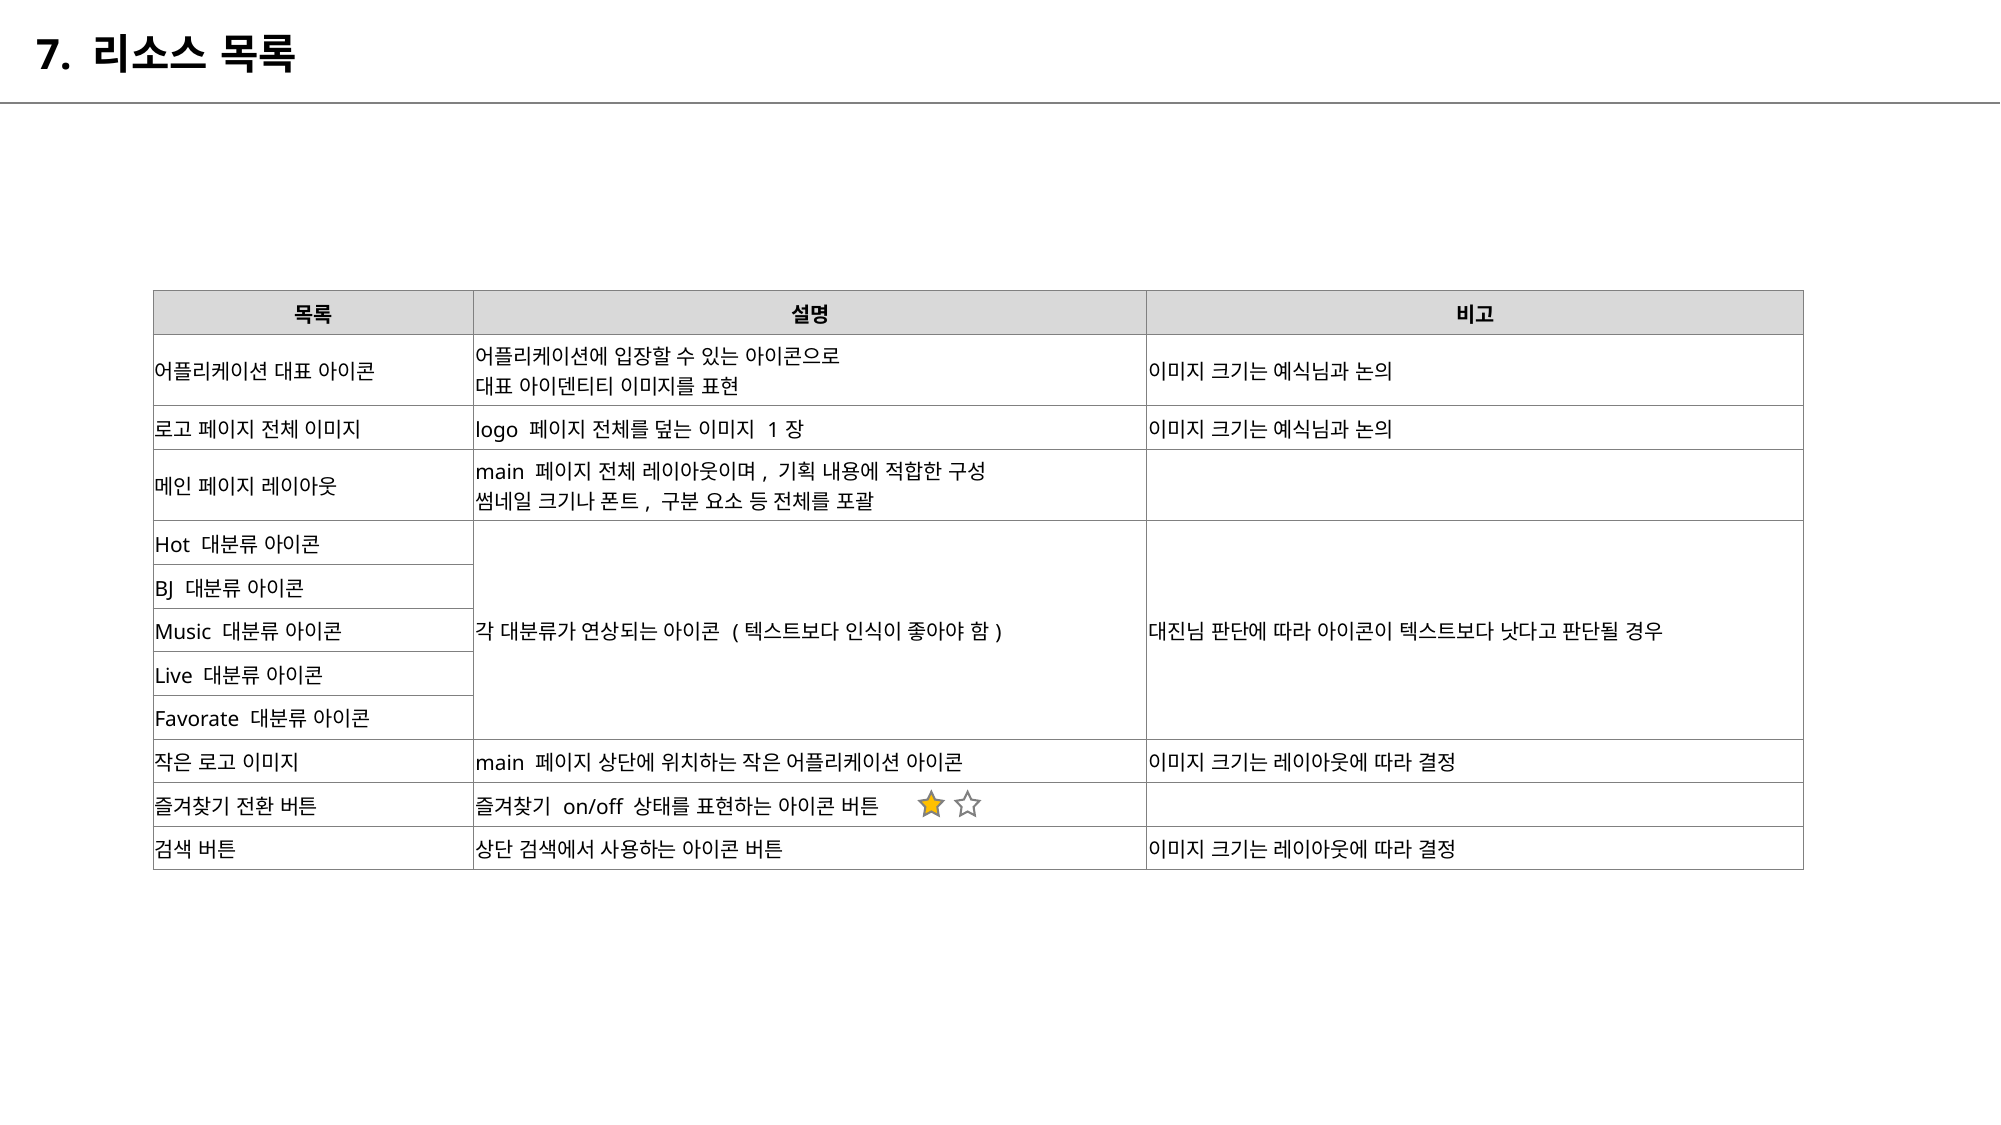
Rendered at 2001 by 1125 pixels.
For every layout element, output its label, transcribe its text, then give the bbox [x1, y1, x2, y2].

table_cell 이미지 크기는 레이아웃에 따라 결정 [1147, 740, 1803, 782]
table_cell 메인 페이지 레이아웃 [154, 450, 473, 520]
table_cell 대진님 판단에 따라 아이콘이 텍스트보다 낫다고 판단될 경우 [1147, 521, 1803, 739]
table_cell 이미지 크기는 예식님과 논의 [1147, 406, 1803, 449]
table_cell 로고 페이지 전체 이미지 [154, 406, 473, 449]
table_cell 상단 검색에서 사용하는 아이콘 버튼 [474, 827, 1146, 869]
table_cell 즐겨찾기 on/off 상태를 표현하는 아이콘 버튼 [474, 783, 1146, 826]
table_cell 어플리케이션에 입장할 수 있는 아이콘으로 대표 아이덴티티 이미지를 표현 [474, 335, 1146, 405]
table_cell 이미지 크기는 예식님과 논의 [1147, 335, 1803, 405]
text_box 7. 리소스 목록 [21, 20, 313, 85]
table_cell main 페이지 상단에 위치하는 작은 어플리케이션 아이콘 [474, 740, 1146, 782]
table_cell Music 대분류 아이콘 [154, 609, 473, 651]
table_cell 즐겨찾기 전환 버튼 [154, 783, 473, 826]
table_cell 작은 로고 이미지 [154, 740, 473, 782]
table_cell 각 대분류가 연상되는 아이콘 (텍스트보다 인식이 좋아야 함) [474, 521, 1146, 739]
table_cell Live 대분류 아이콘 [154, 652, 473, 695]
table_cell 검색 버튼 [154, 827, 473, 869]
table_header 목록 [154, 291, 473, 334]
table_cell 어플리케이션 대표 아이콘 [154, 335, 473, 405]
table_cell [1147, 450, 1803, 520]
table_cell 이미지 크기는 레이아웃에 따라 결정 [1147, 827, 1803, 869]
table_cell Favorate 대분류 아이콘 [154, 696, 473, 739]
table_cell Hot 대분류 아이콘 [154, 521, 473, 564]
table_cell logo 페이지 전체를 덮는 이미지 1장 [474, 406, 1146, 449]
table_cell main 페이지 전체 레이아웃이며, 기획 내용에 적합한 구성 썸네일 크기나 폰트, 구분 요소 등 전체를 포괄 [474, 450, 1146, 520]
table_header 설명 [474, 291, 1146, 334]
table_cell [1147, 783, 1803, 826]
table_header 비고 [1147, 291, 1803, 334]
table_cell BJ 대분류 아이콘 [154, 565, 473, 608]
